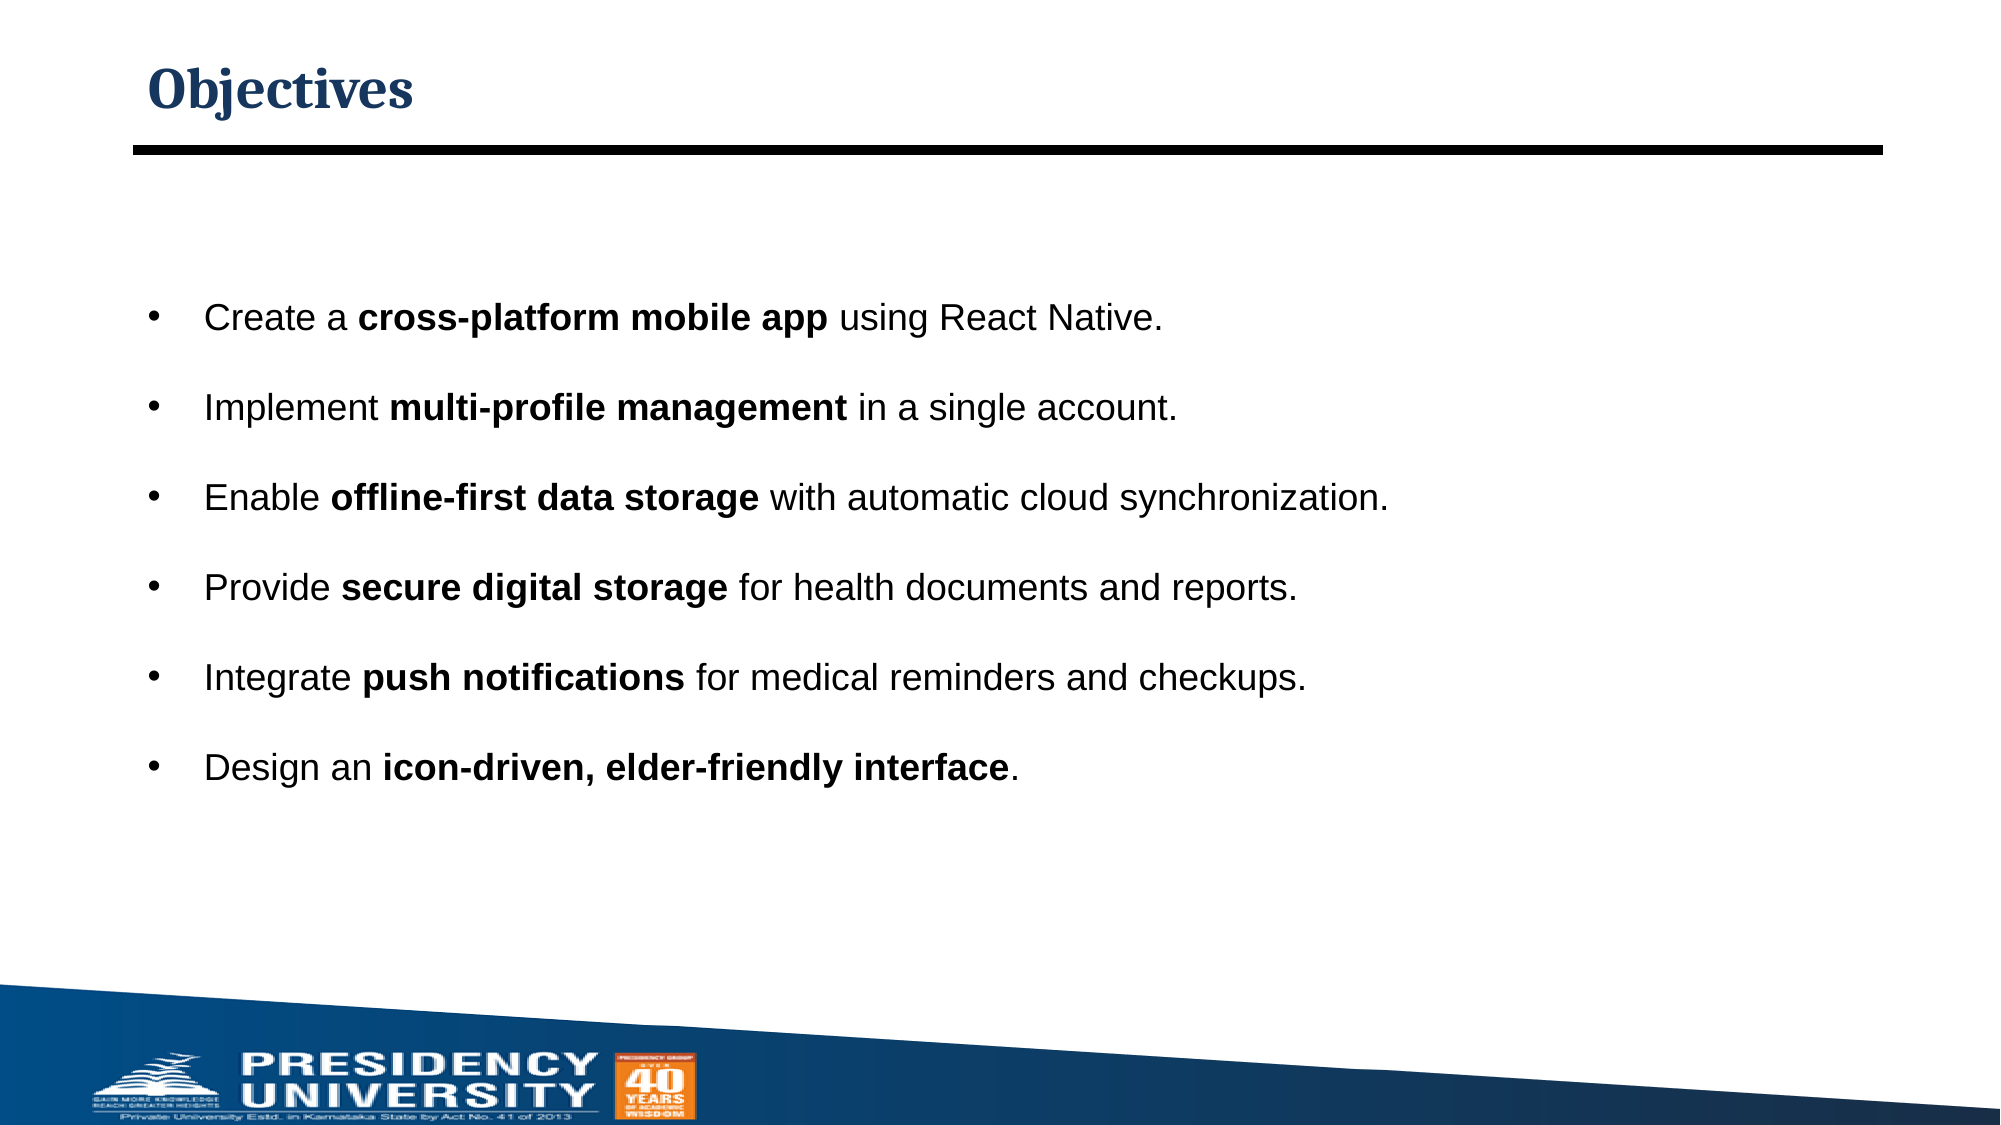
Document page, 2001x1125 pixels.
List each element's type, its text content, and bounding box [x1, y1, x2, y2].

picture [0, 982, 2000, 1125]
list Create a cross-platform mobile app using React Native. Implement multi-profile management in a single account. Enable offline-first data storage with automatic cloud synchronization. Provide secure digital storage for health documents and reports. Integrate push notifications for medical reminders and checkups. Design an icon-driven, elder-friendly interface. [107, 240, 1858, 885]
title Objectives [133, 45, 1884, 125]
